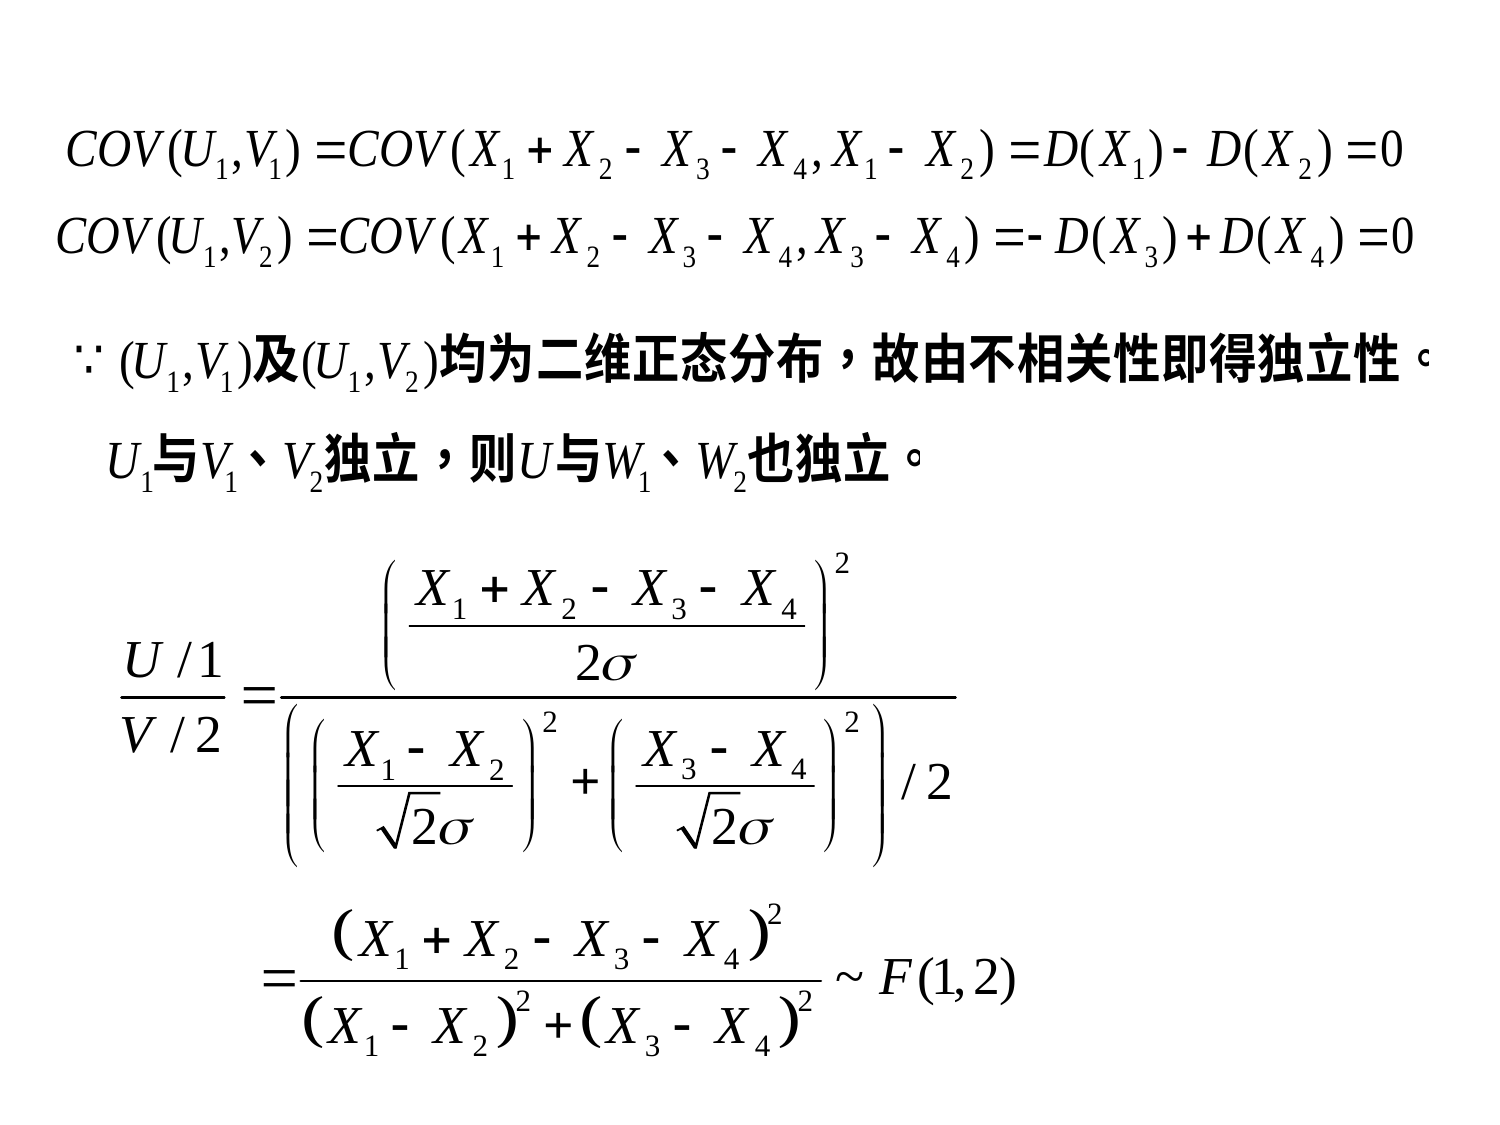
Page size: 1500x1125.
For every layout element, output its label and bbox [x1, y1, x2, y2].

picture [112, 537, 966, 881]
picture [249, 887, 1027, 1075]
picture [74, 324, 1430, 406]
picture [49, 199, 1421, 281]
picture [102, 424, 920, 506]
picture [59, 112, 1411, 193]
